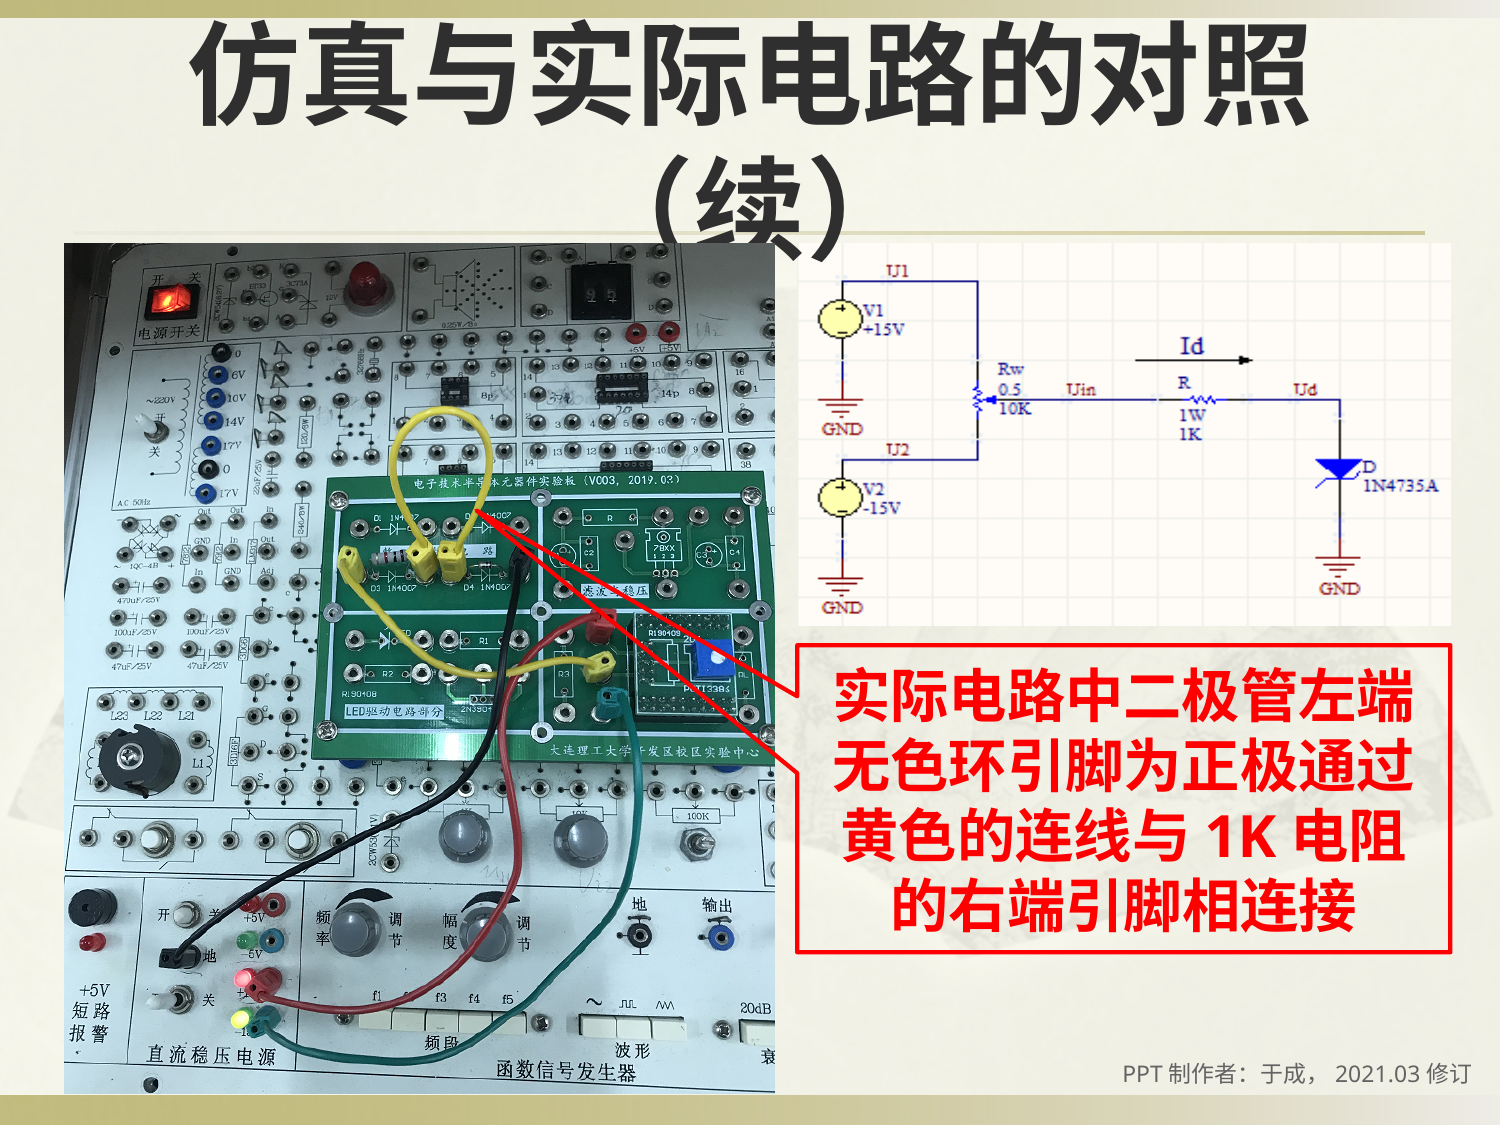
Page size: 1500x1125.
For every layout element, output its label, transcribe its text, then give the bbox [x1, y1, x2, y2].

title 仿真与实际电路的对照（续） [17, 45, 1483, 233]
text_box 实际电路中二极管左端无色环引脚为正极通过黄色的连线与1K电阻的右端引脚相连接 [779, 643, 1453, 955]
picture [796, 242, 1451, 627]
footer PPT制作者：于成，2021.03修订 [874, 1050, 1487, 1097]
picture [64, 242, 776, 1095]
